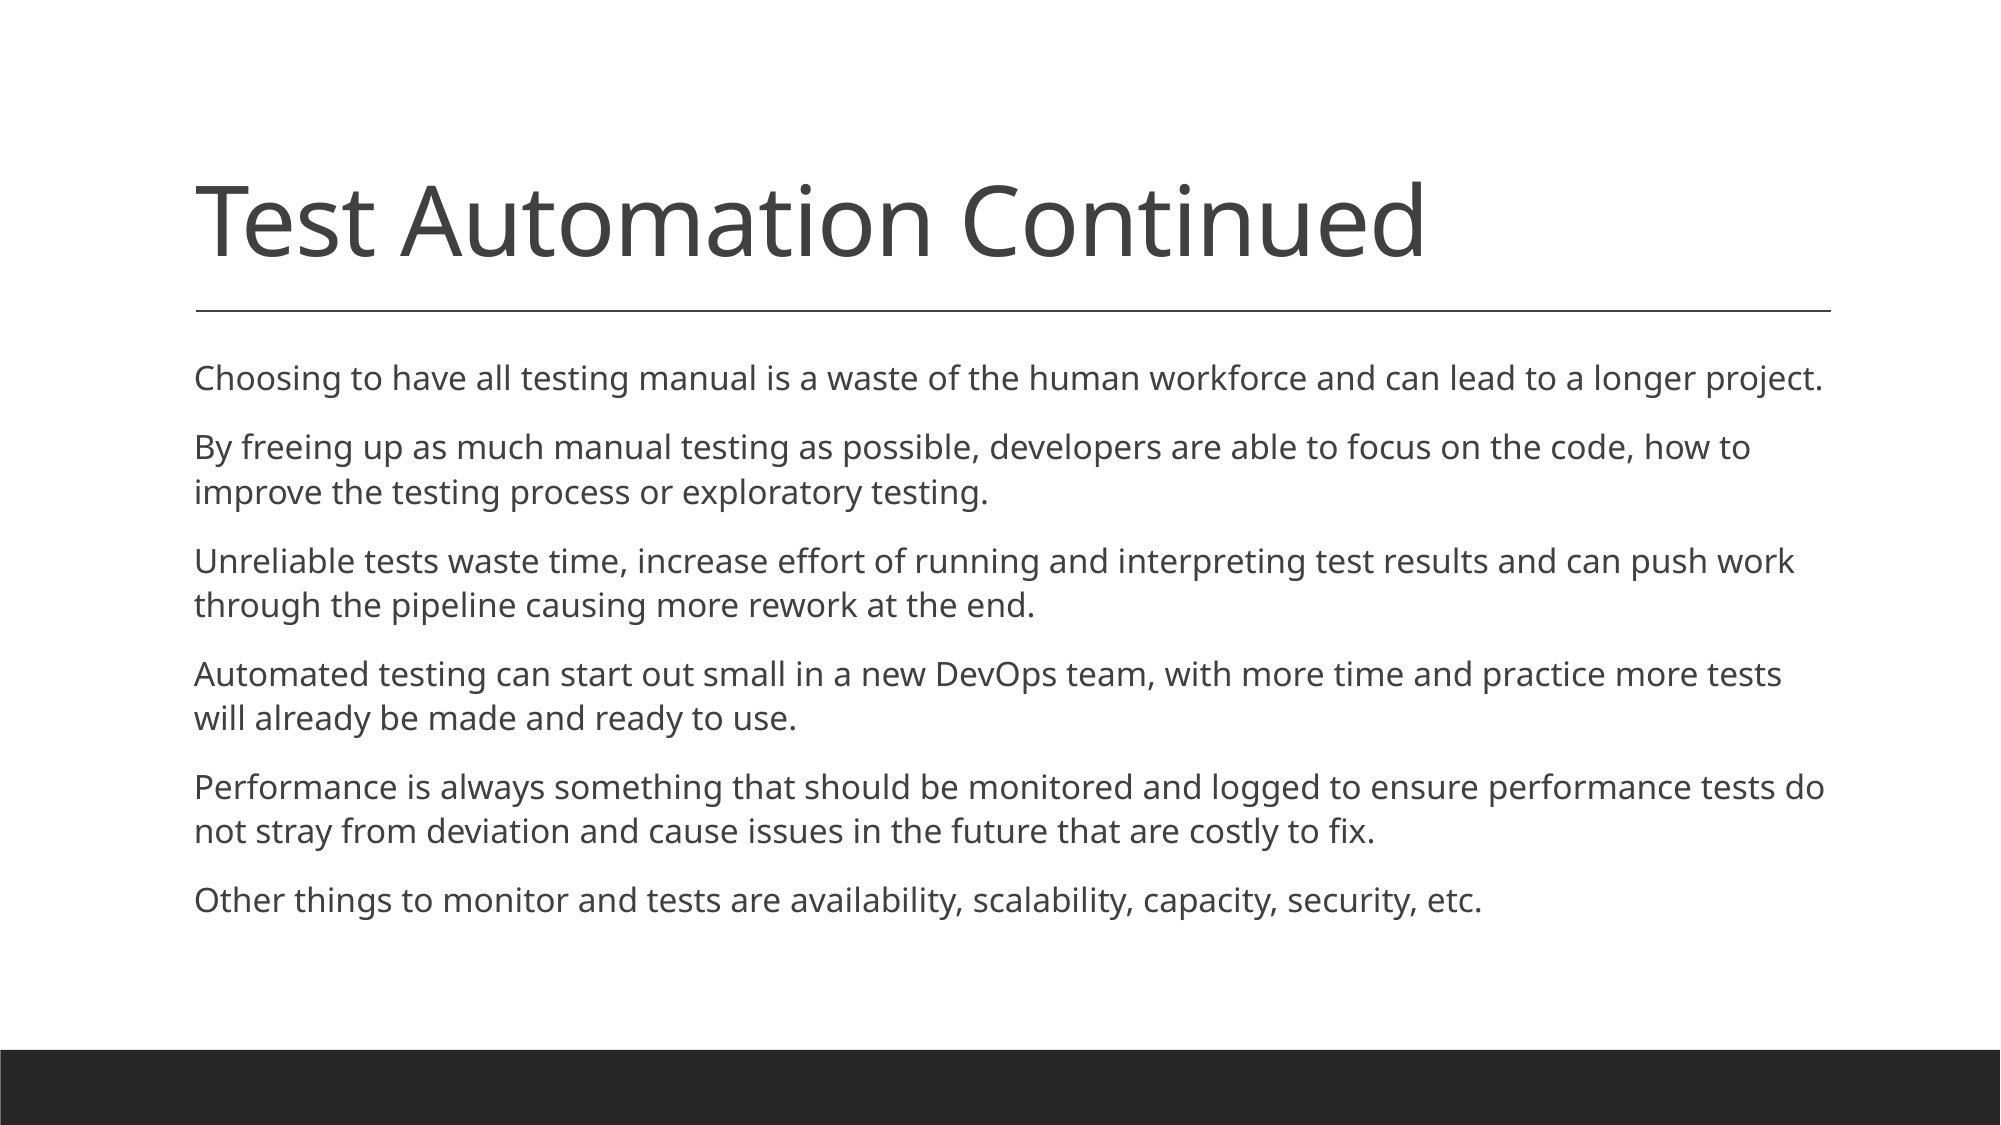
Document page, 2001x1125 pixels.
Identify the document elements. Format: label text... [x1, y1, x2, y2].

title Test Automation Continued [180, 47, 1830, 285]
list Choosing to have all testing manual is a waste of the human workforce and can lead to a longer project. By freeing up as much manual testing as possible, developers are able to focus on the code, how to improve the testing process or exploratory testing. Unreliable tests waste time, increase effort of running and interpreting test results and can push work through the pipeline causing more rework at the end. Automated testing can start out small in a new DevOps team, with more time and practice more tests will already be made and ready to use. Performance is always something that should be monitored and logged to ensure performance tests do not stray from deviation and cause issues in the future that are costly to fix. Other things to monitor and tests are availability, scalability, capacity, security, etc. [180, 345, 1830, 963]
